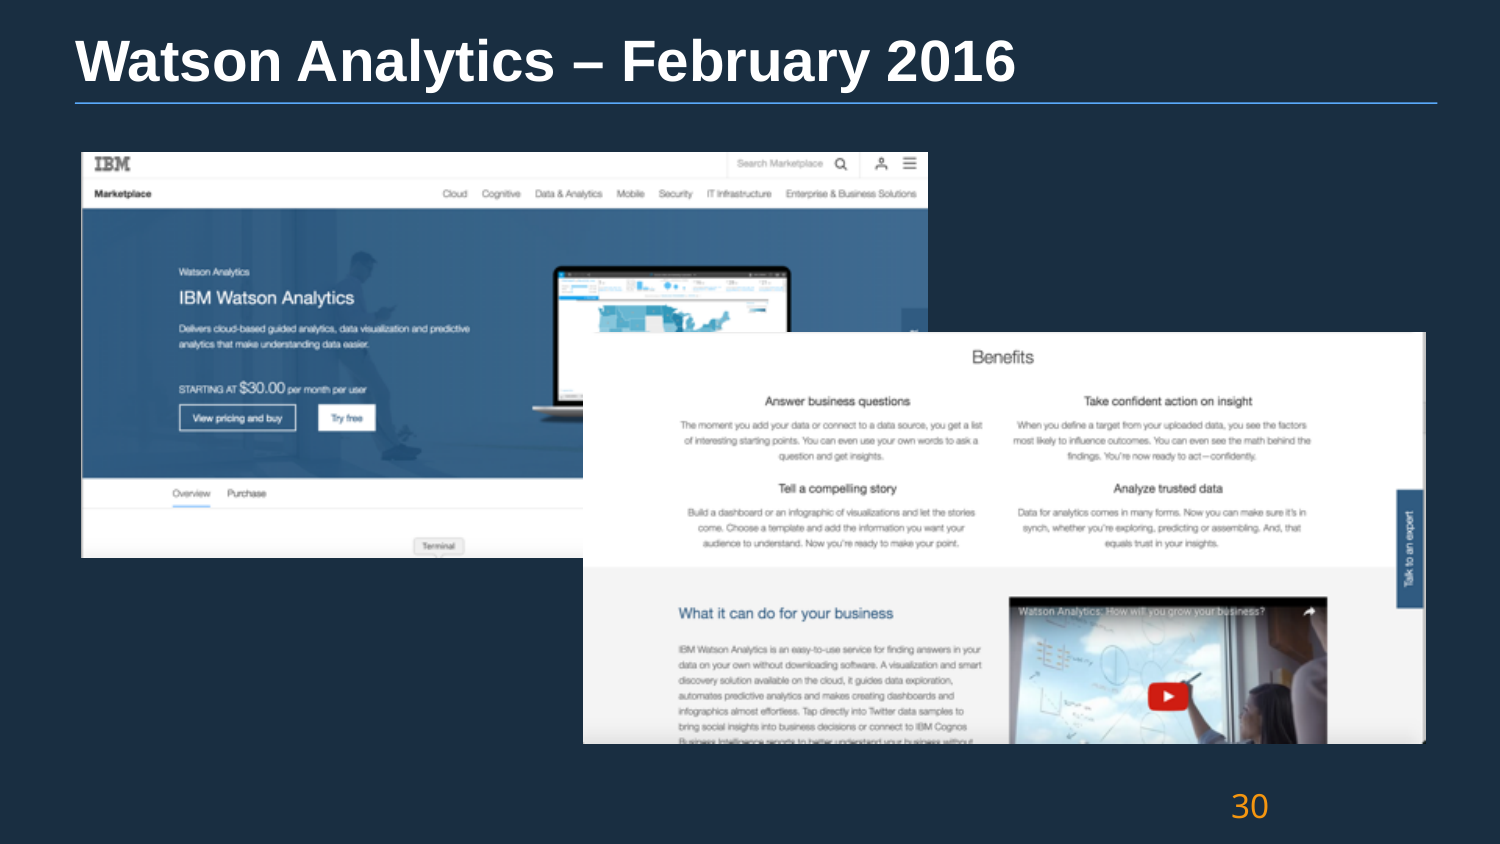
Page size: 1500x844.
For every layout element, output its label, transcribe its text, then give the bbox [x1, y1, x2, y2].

slide_number 30 [1074, 778, 1425, 809]
picture [81, 151, 1426, 744]
title Watson Analytics – February 2016 [75, 22, 1425, 95]
